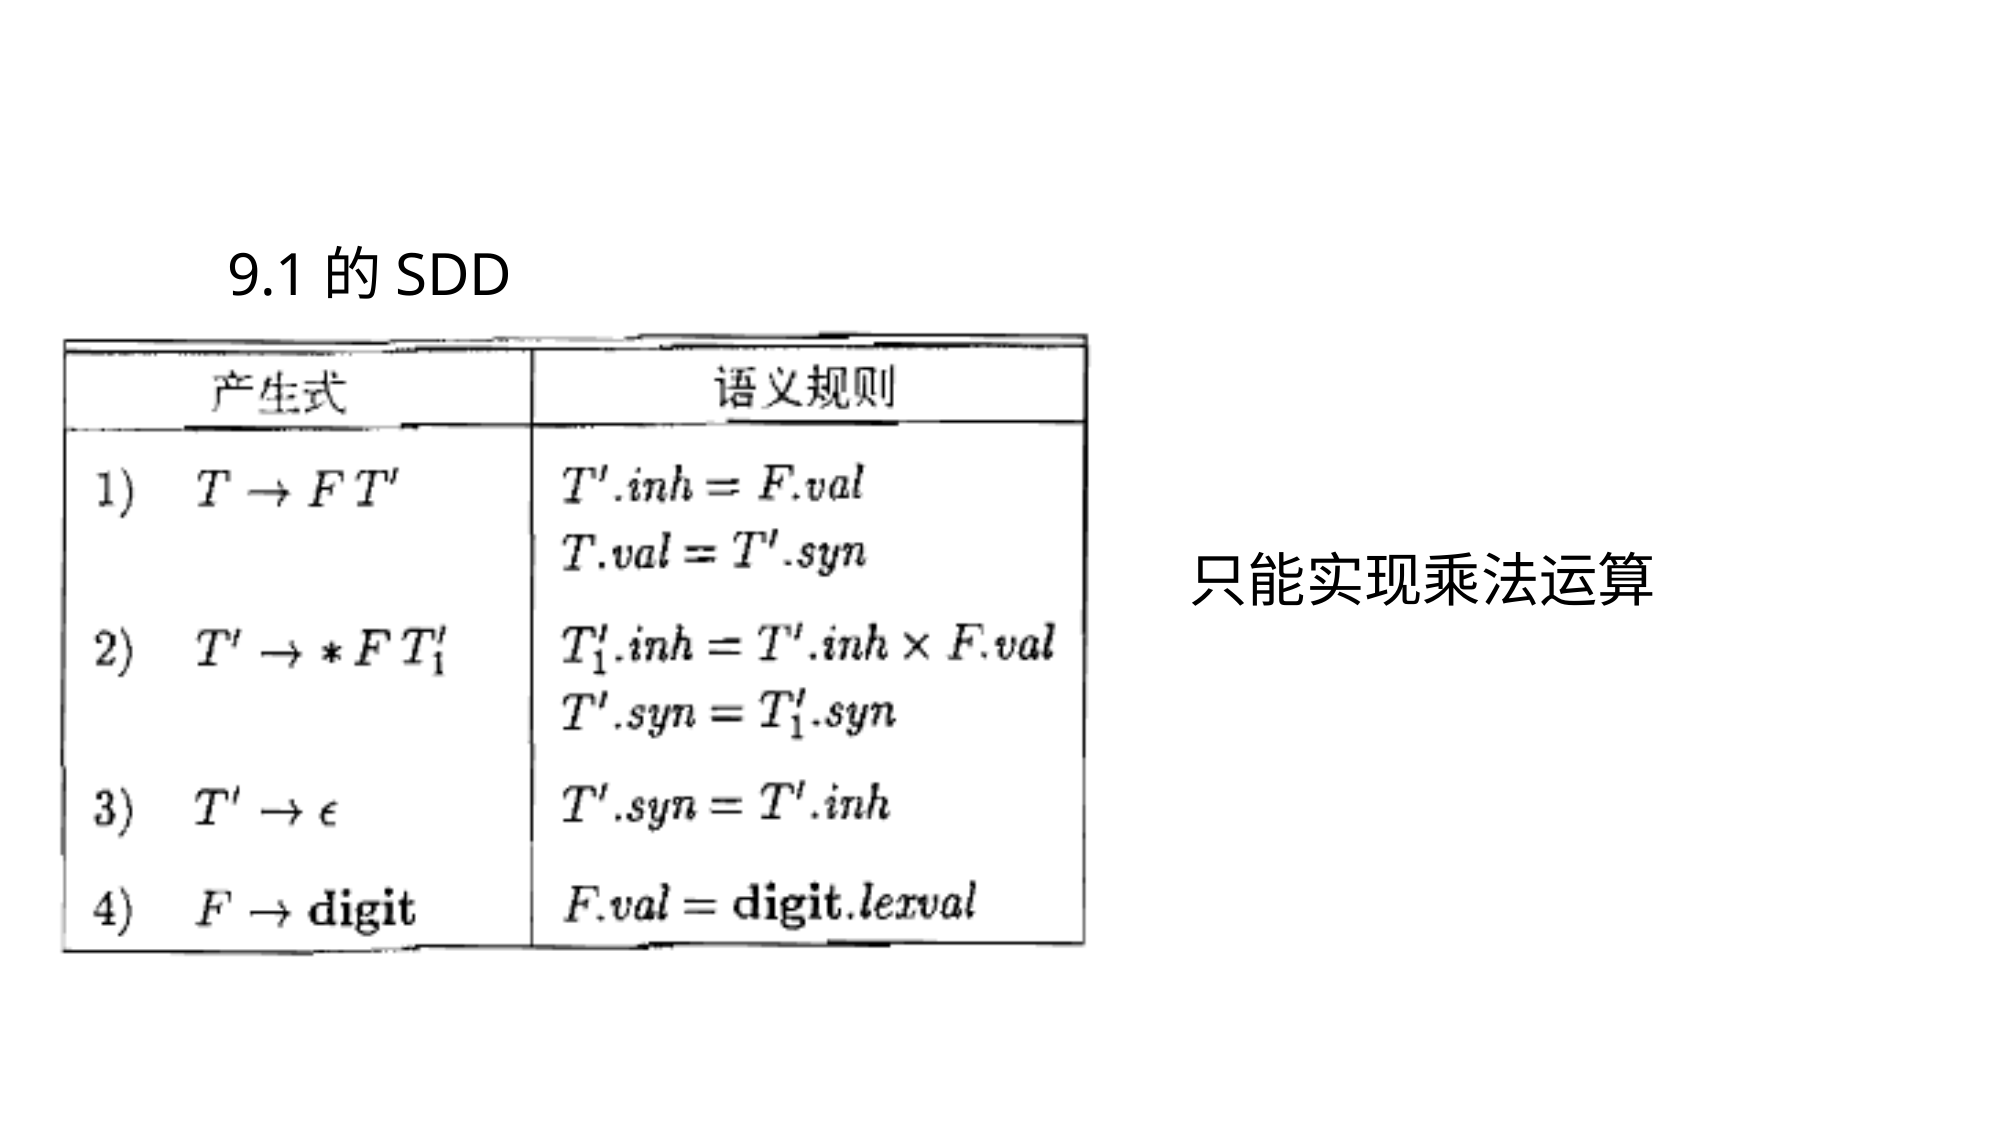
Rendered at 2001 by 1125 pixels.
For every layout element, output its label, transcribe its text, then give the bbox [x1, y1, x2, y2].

picture [34, 315, 1111, 976]
text_box 只能实现乘法运算 [1175, 535, 1732, 621]
text_box 9.1的SDD [212, 230, 725, 315]
